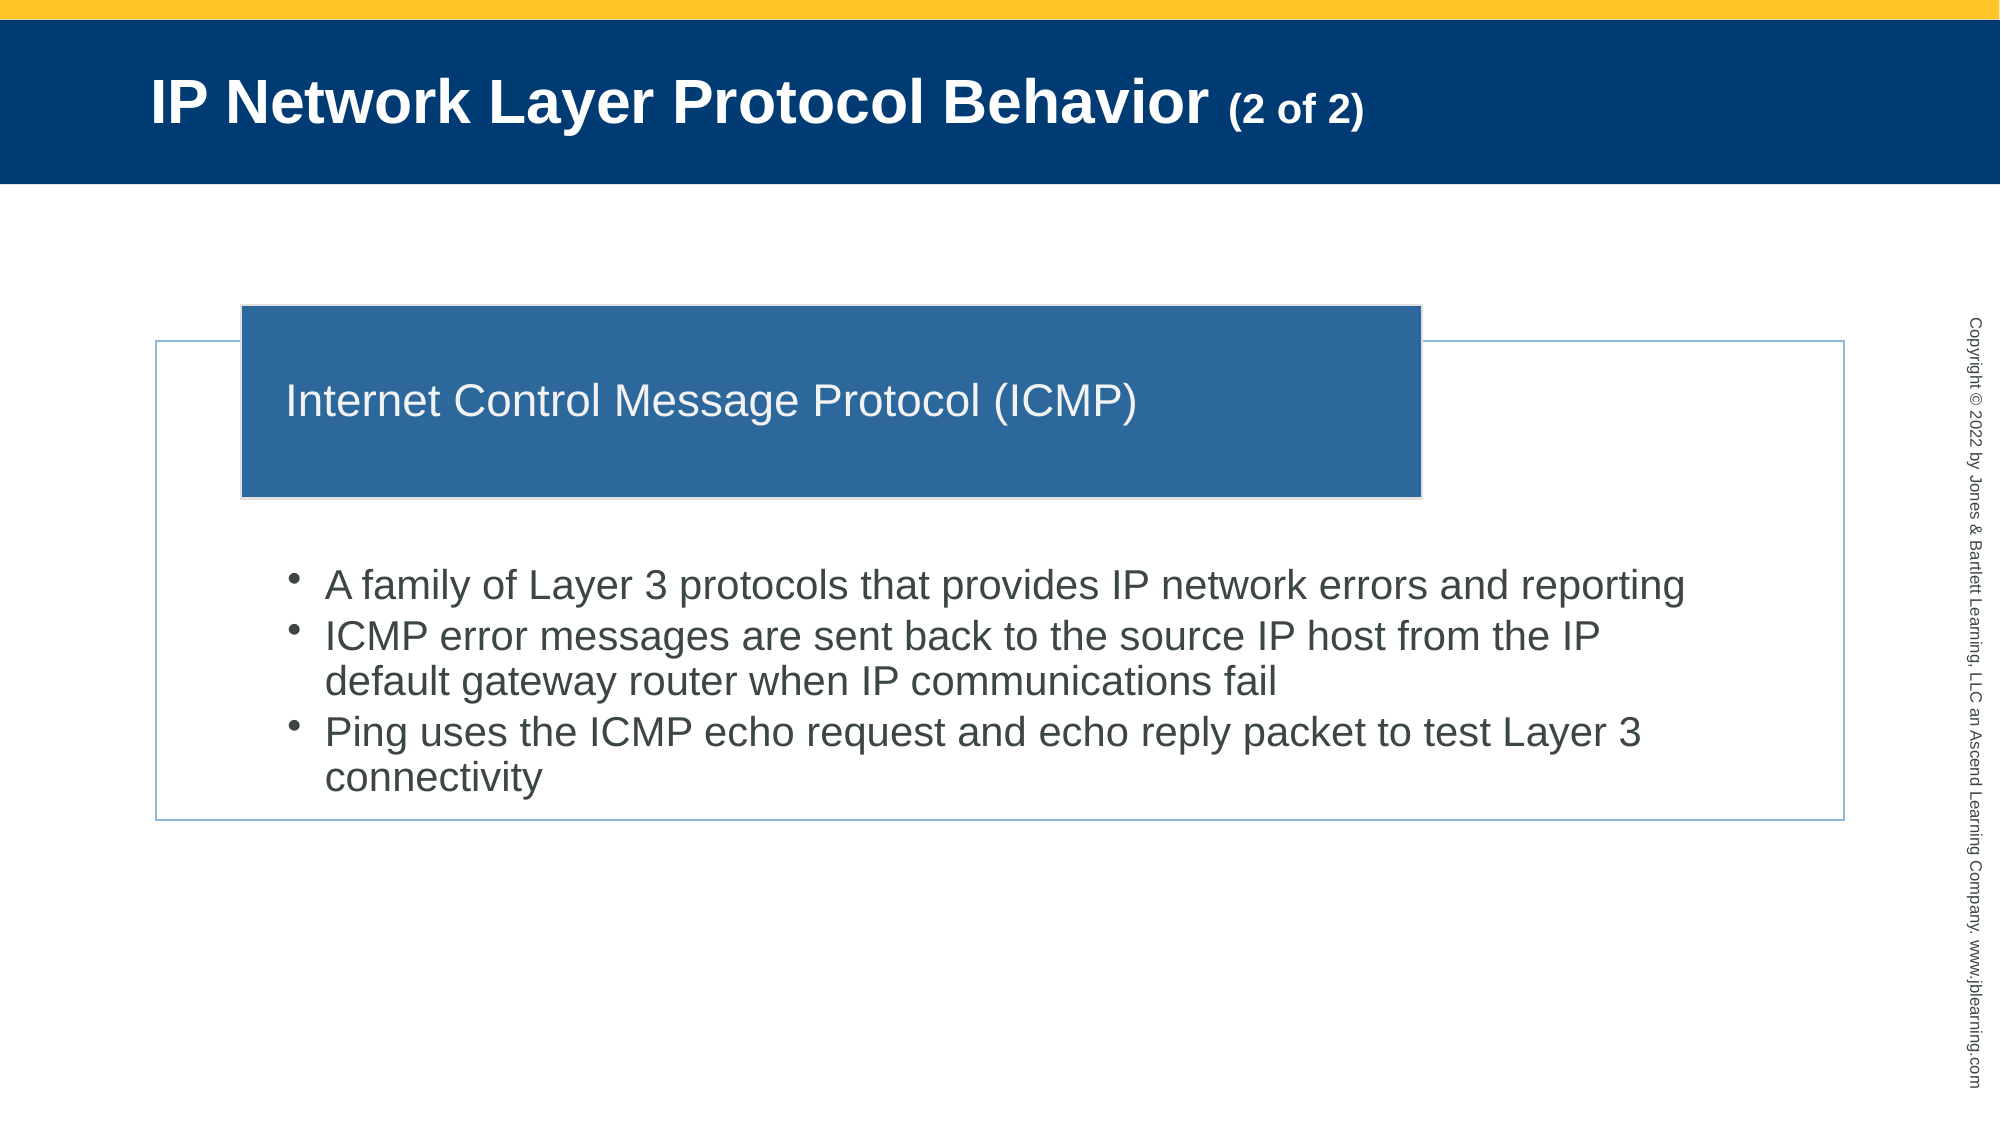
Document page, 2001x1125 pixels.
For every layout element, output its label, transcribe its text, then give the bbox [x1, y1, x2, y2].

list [156, 177, 1844, 948]
title IP Network Layer Protocol Behavior (2 of 2) [0, 19, 2000, 185]
